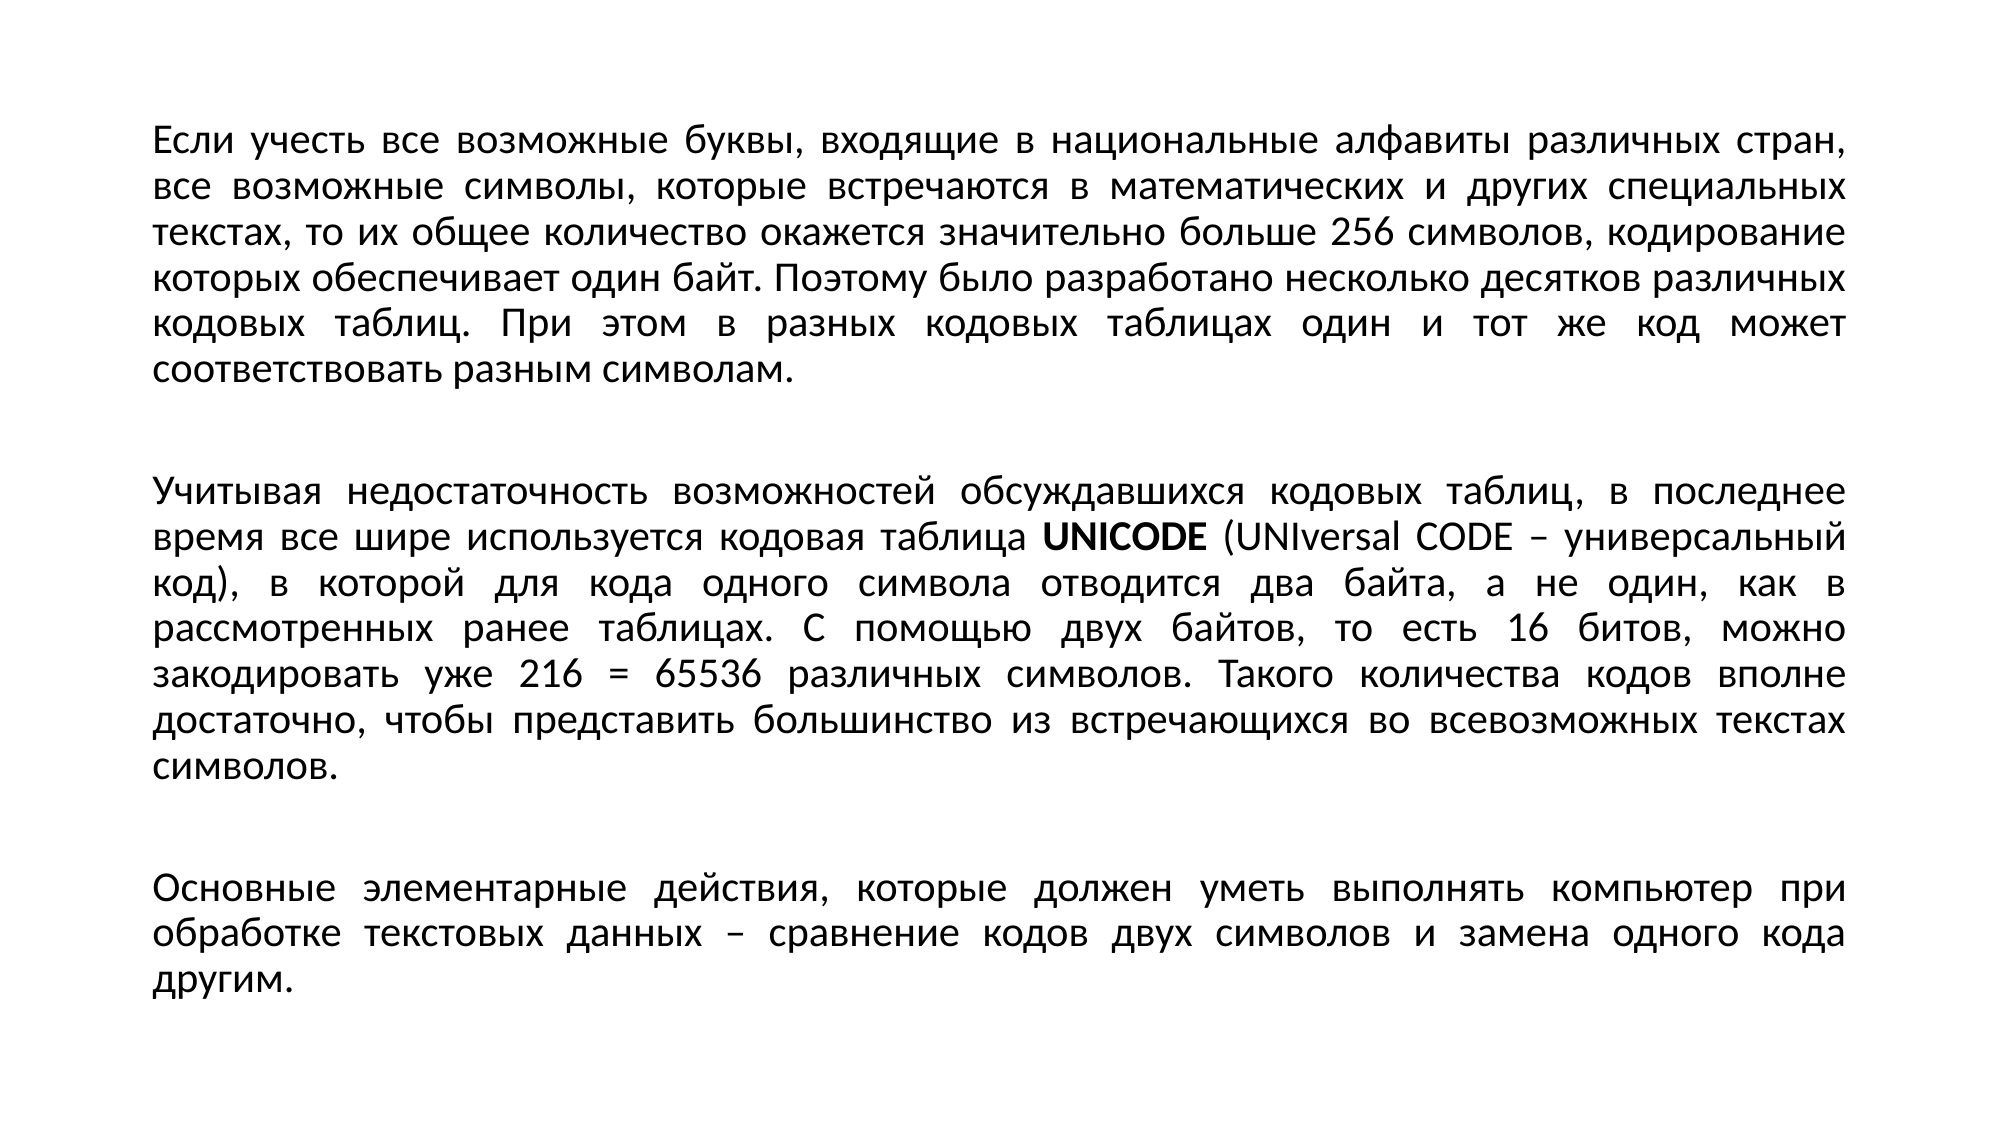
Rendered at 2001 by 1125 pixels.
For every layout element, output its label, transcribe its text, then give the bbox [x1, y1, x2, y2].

list Если учесть все возможные буквы, входящие в национальные алфавиты различных стран, все возможные символы, которые встречаются в математических и других специальных текстах, то их общее количество окажется значительно больше 256 символов, кодирование которых обеспечивает один байт. Поэтому было разработано несколько десятков различных кодовых таблиц. При этом в разных кодовых таблицах один и тот же код может соответствовать разным символам. Учитывая недостаточность возможностей обсуждавшихся кодовых таблиц, в последнее время все шире используется кодовая таблица UNICODE (UNIversal CODE – универсальный код), в которой для кода одного символа отводится два байта, а не один, как в рассмотренных ранее таблицах. С помощью двух байтов, то есть 16 битов, можно закодировать уже 216 = 65536 различных символов. Такого количества кодов вполне достаточно, чтобы представить большинство из встречающихся во всевозможных текстах символов. Основные элементарные действия, которые должен уметь выполнять компьютер при обработке текстовых данных – сравнение кодов двух символов и замена одного кода другим. [137, 109, 1863, 1014]
